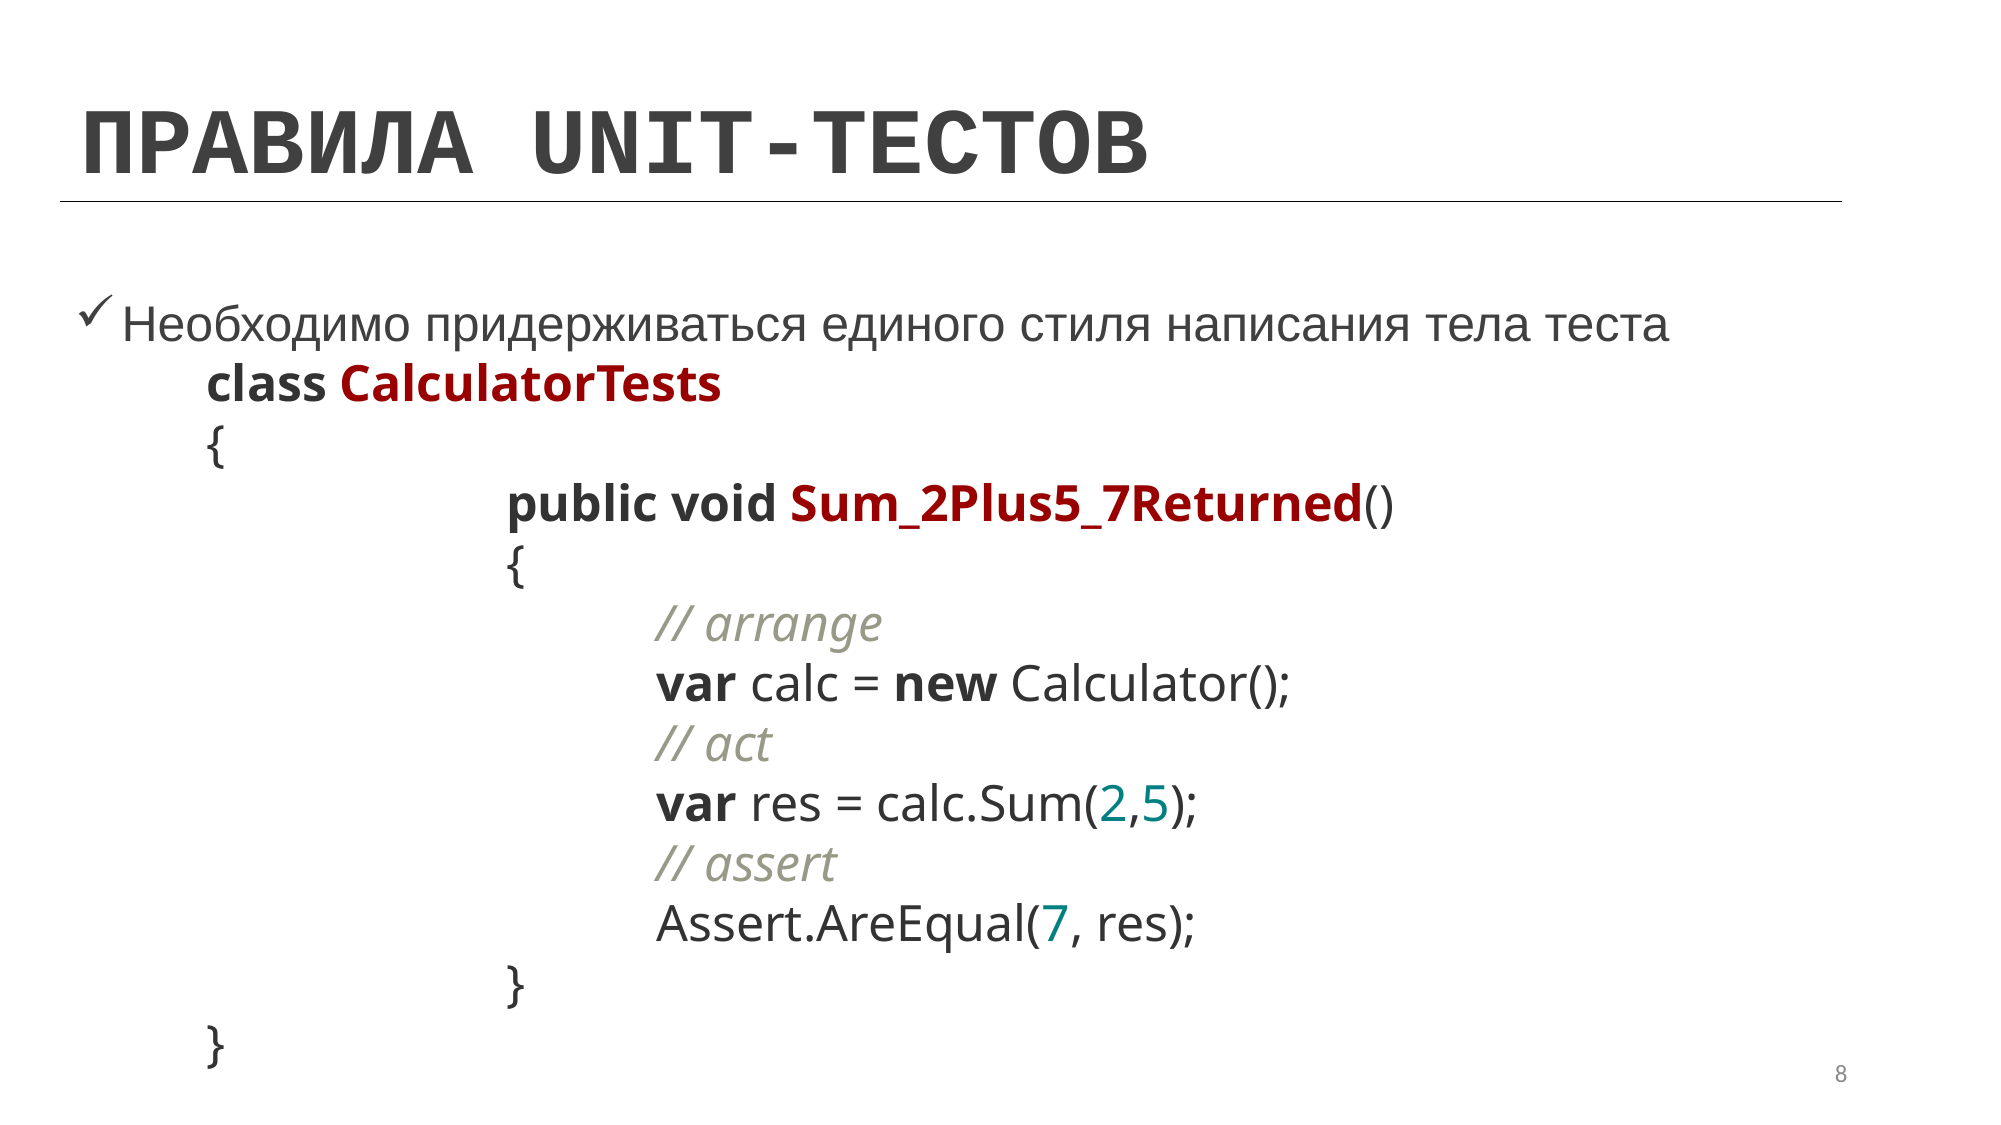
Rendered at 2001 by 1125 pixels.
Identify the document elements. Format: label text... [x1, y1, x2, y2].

slide_number 8 [1412, 1042, 1863, 1103]
text_box Необходимо придерживаться единого стиля написания тела теста class CalculatorTests { public void Sum_2Plus5_7Returned() { // arrange var calc = new Calculator(); // act var res = calc.Sum(2,5); // assert Assert.AreEqual(7, res); } } [59, 254, 1909, 1079]
text_box ПРАВИЛА UNIT-ТЕСТОВ [65, 72, 1164, 200]
